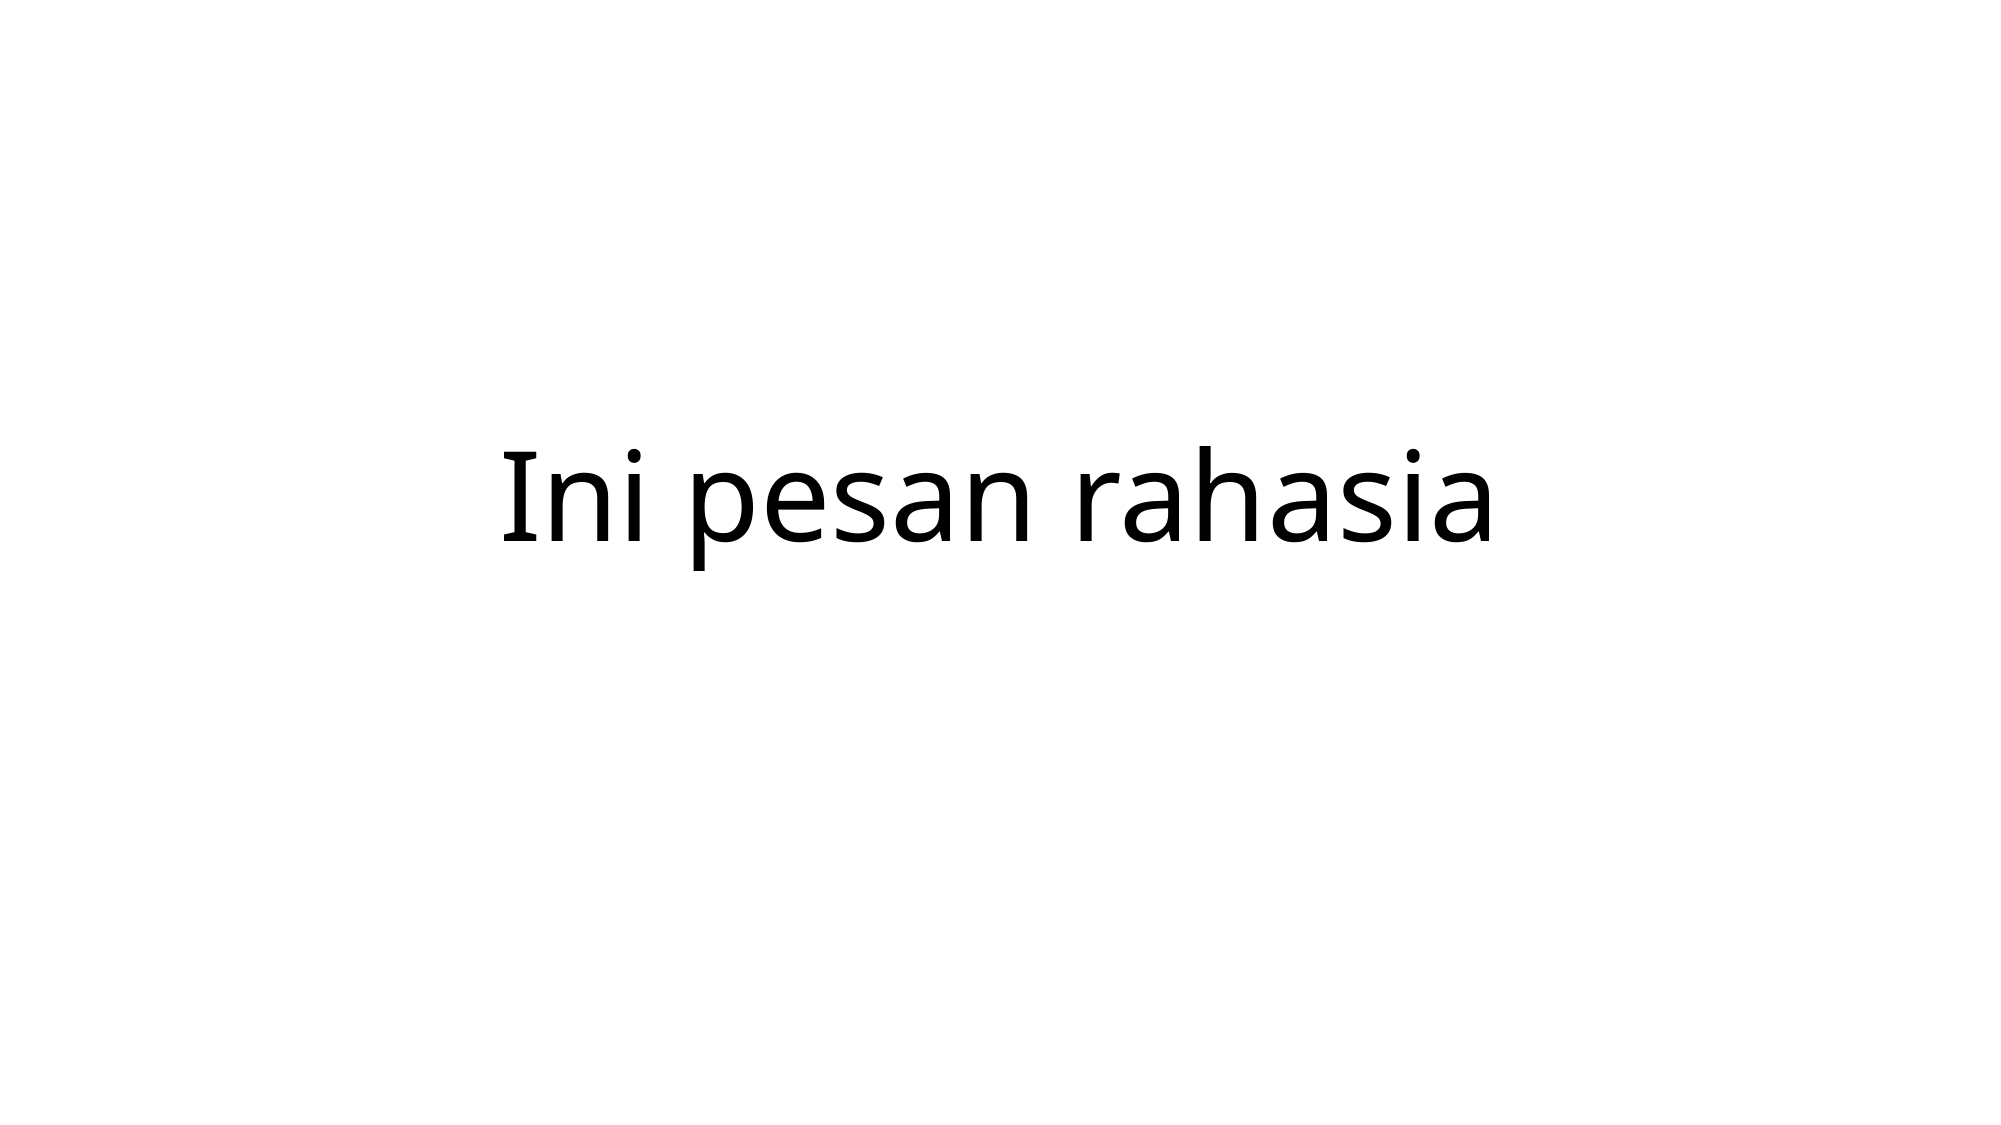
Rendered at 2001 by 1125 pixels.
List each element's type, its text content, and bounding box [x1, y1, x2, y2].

title Ini pesan rahasia [249, 184, 1750, 576]
